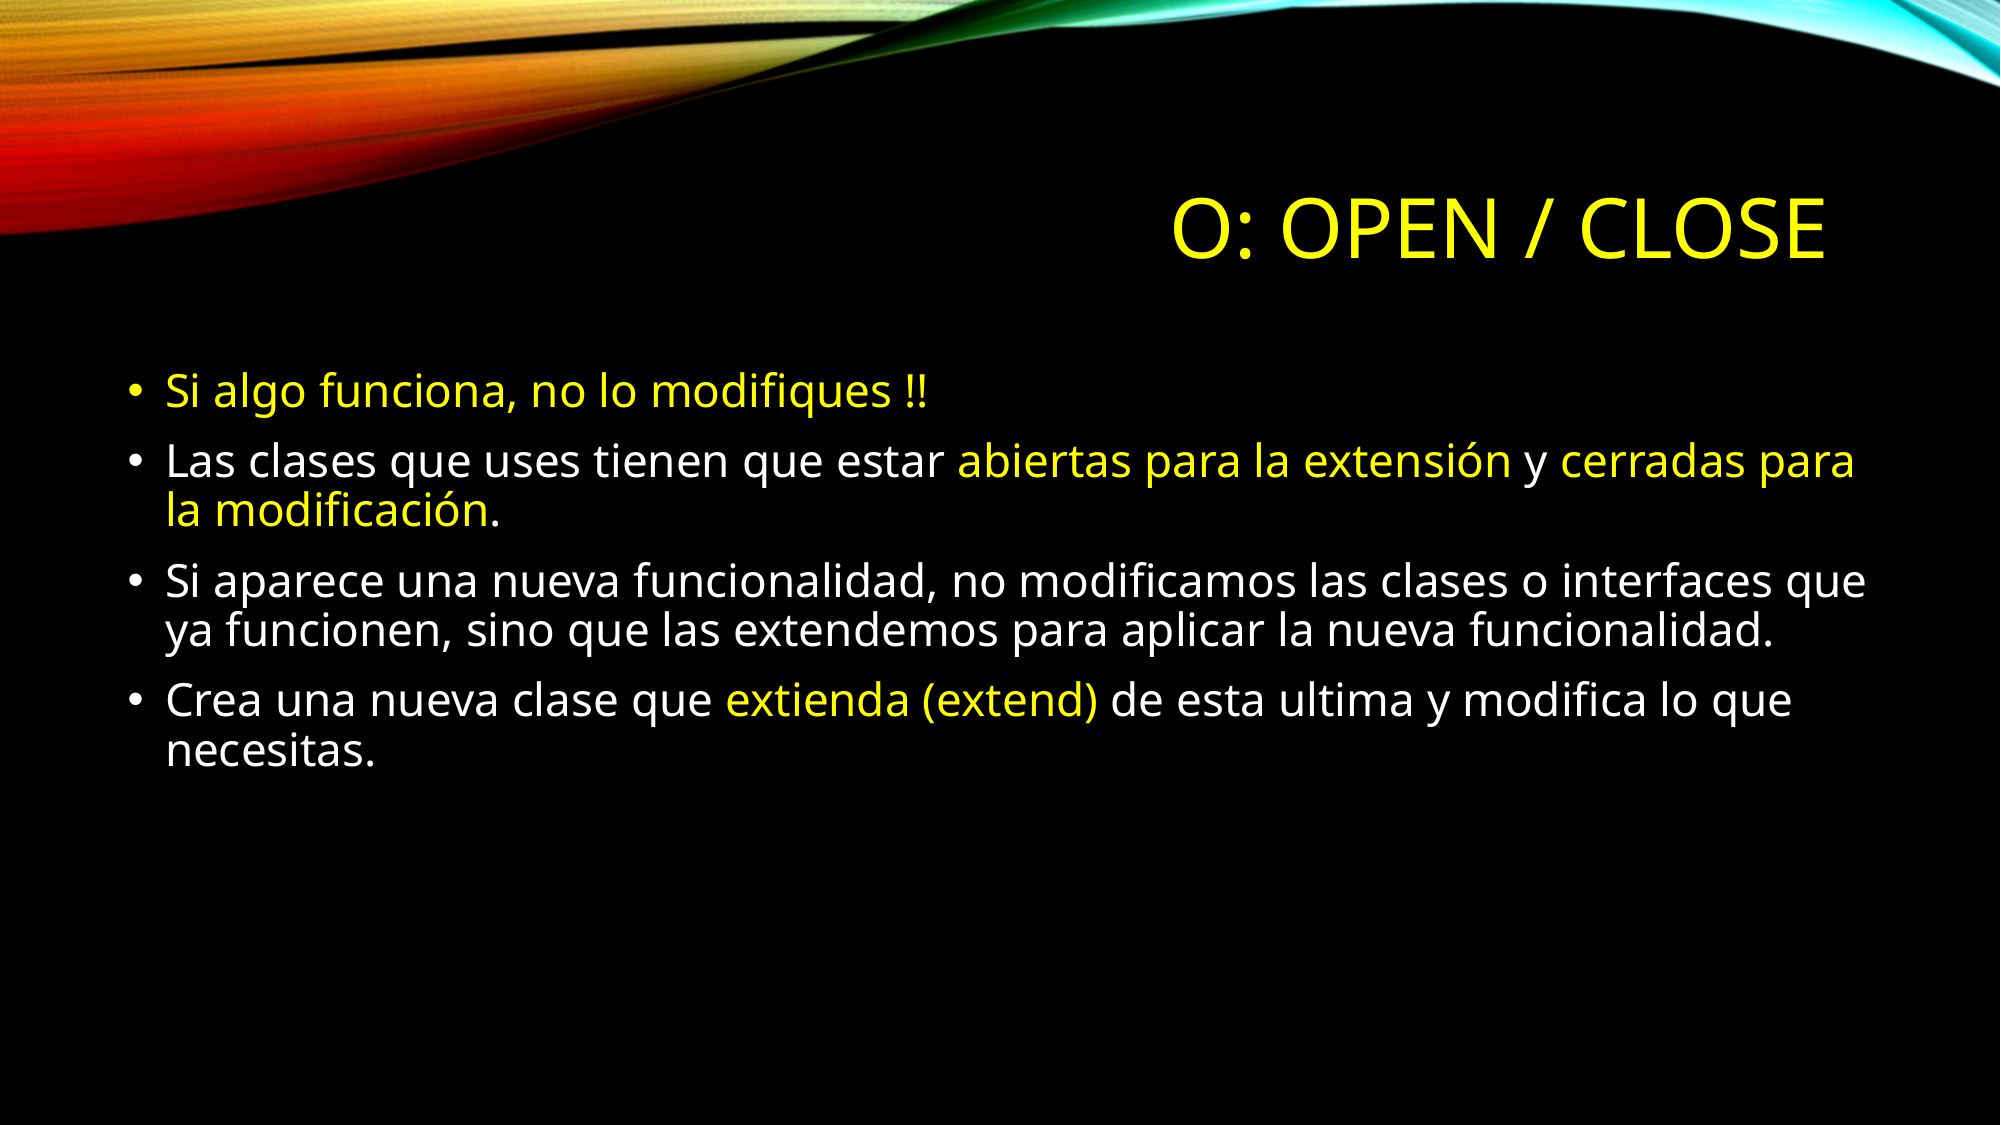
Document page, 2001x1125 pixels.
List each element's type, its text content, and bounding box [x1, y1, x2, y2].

title O: OPEN / CLOSE [474, 125, 1888, 338]
picture [0, 0, 2000, 237]
list Si algo funciona, no lo modifiques !! Las clases que uses tienen que estar abiertas para la extensión y cerradas para la modificación. Si aparece una nueva funcionalidad, no modificamos las clases o interfaces que ya funcionen, sino que las extendemos para aplicar la nueva funcionalidad. Crea una nueva clase que extienda (extend) de esta ultima y modifica lo que necesitas. [112, 360, 1888, 1021]
